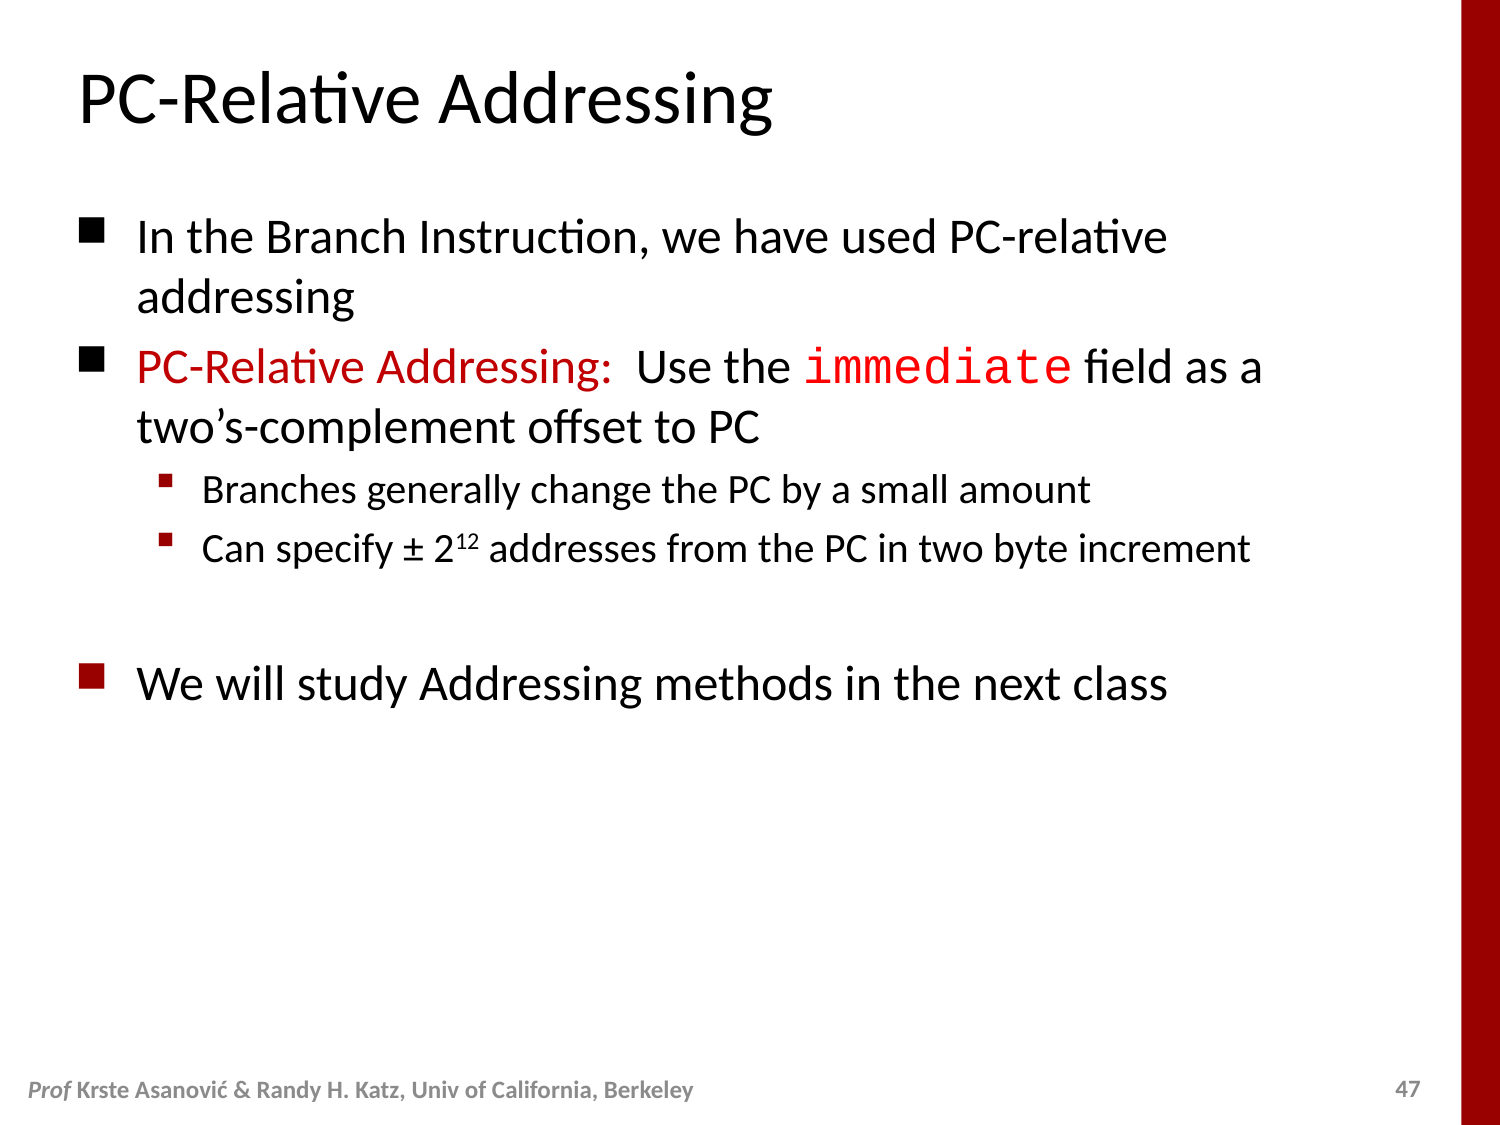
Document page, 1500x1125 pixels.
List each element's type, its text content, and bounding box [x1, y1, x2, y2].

list In the Branch Instruction, we have used PC-relative addressing PC-Relative Addressing: Use the immediate field as a two’s-complement offset to PC Branches generally change the PC by a small amount Can specify ± 212 addresses from the PC in two byte increment We will study Addressing methods in the next class [65, 196, 1361, 1047]
title PC-Relative Addressing [63, 30, 1310, 156]
text_box Prof Krste Asanović & Randy H. Katz, Univ of California, Berkeley [12, 1059, 875, 1118]
